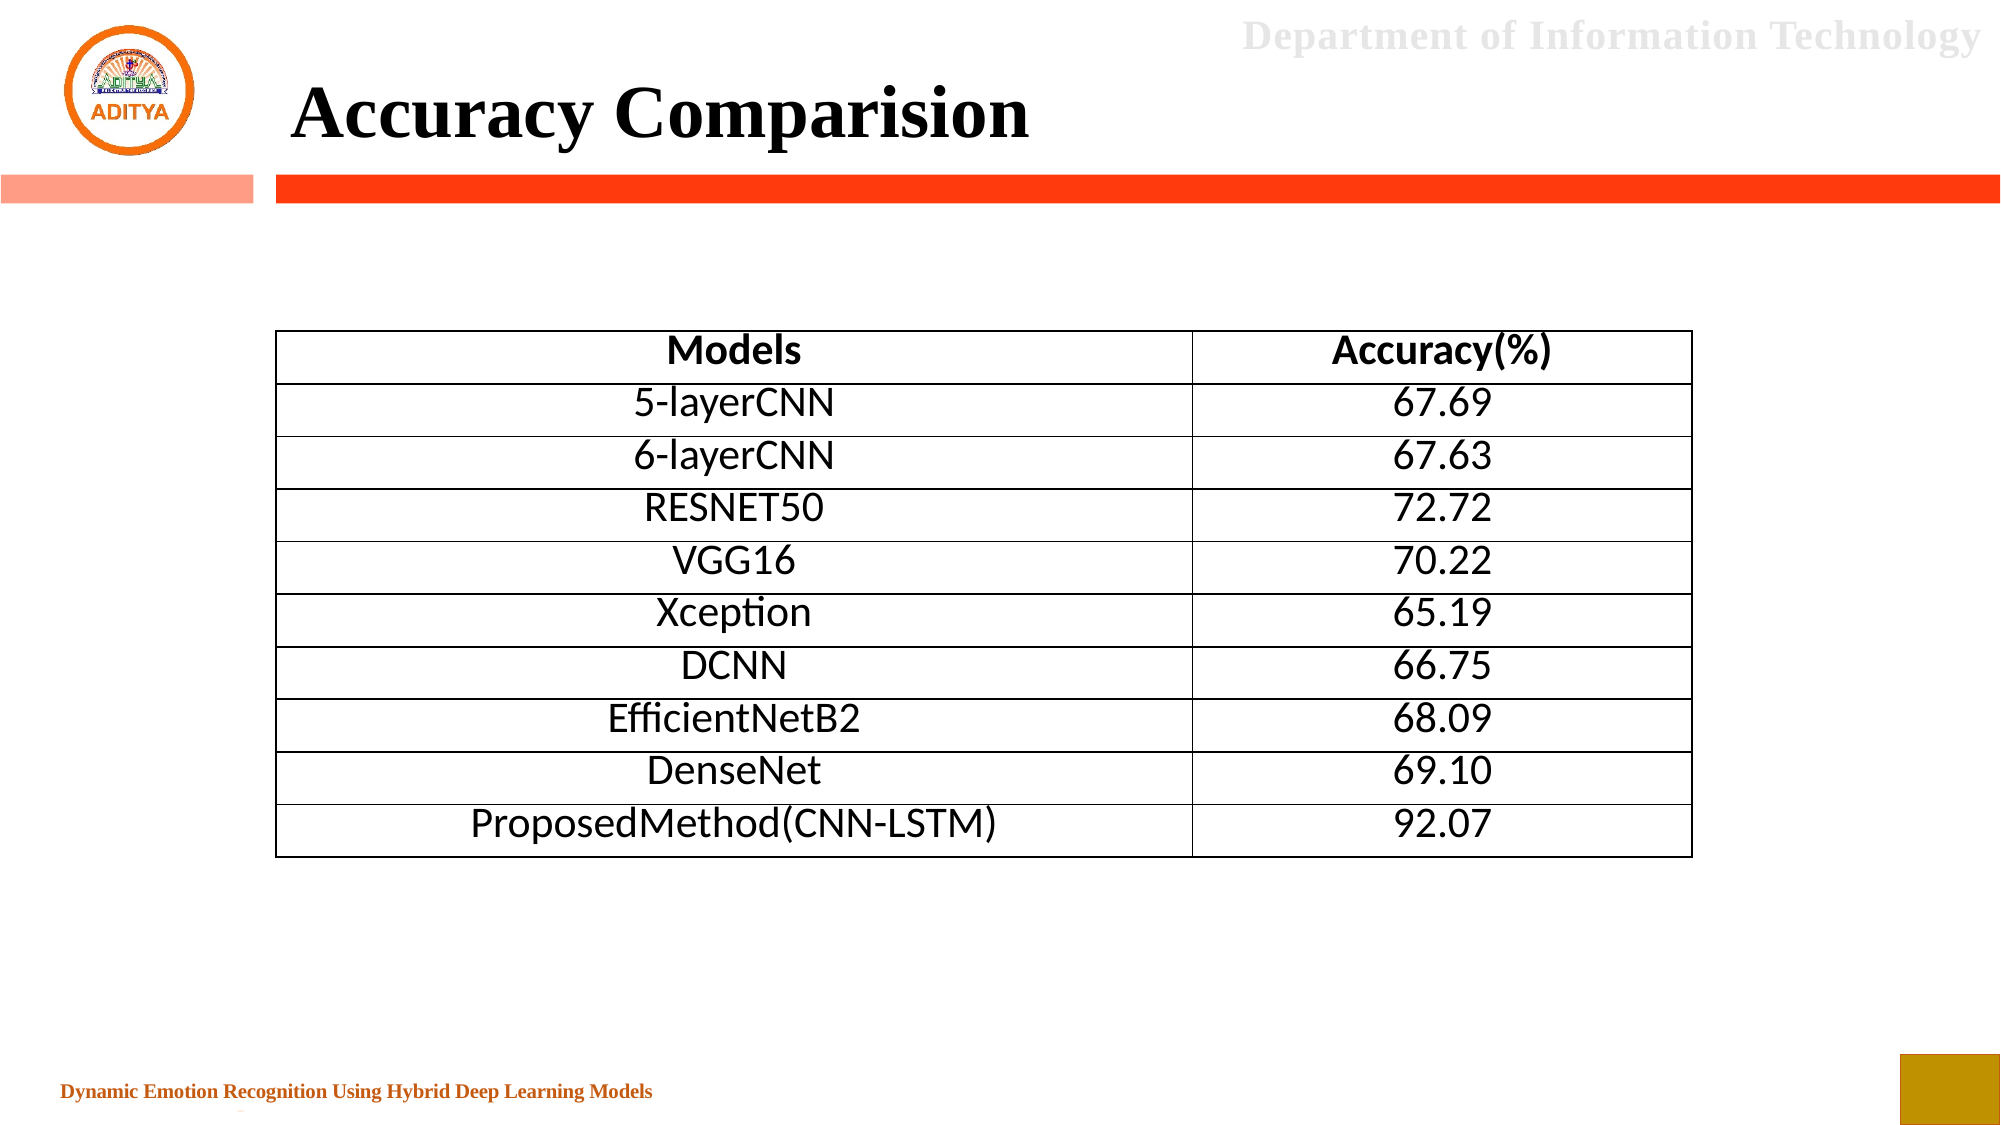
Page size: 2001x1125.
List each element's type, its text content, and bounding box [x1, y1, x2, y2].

table_cell 92.07 [1193, 805, 1691, 856]
table_cell Xception [277, 595, 1192, 646]
table_cell 67.63 [1193, 437, 1691, 488]
table_header Models [277, 332, 1192, 383]
table_cell 72.72 [1193, 490, 1691, 541]
table_cell 69.10 [1193, 753, 1691, 804]
slide_number [1900, 1054, 2000, 1125]
table_cell 67.69 [1193, 385, 1691, 436]
table_cell RESNET50 [277, 490, 1192, 541]
text_box Dynamic Emotion Recognition Using Hybrid Deep Learning Models [41, 1070, 668, 1111]
table_cell EfficientNetB2 [277, 700, 1192, 751]
table_cell VGG16 [277, 542, 1192, 593]
table_cell 68.09 [1193, 700, 1691, 751]
picture [55, 18, 199, 162]
table_header Accuracy(%) [1193, 332, 1691, 383]
table_cell 65.19 [1193, 595, 1691, 646]
table_cell ProposedMethod(CNN-LSTM) [277, 805, 1192, 856]
table_cell 70.22 [1193, 542, 1691, 593]
table_cell 66.75 [1193, 648, 1691, 698]
table_cell DCNN [277, 648, 1192, 698]
table_cell 6-layerCNN [277, 437, 1192, 488]
text_box Accuracy Comparision [276, 55, 1986, 161]
table_cell 5-layerCNN [277, 385, 1192, 436]
table_cell DenseNet [277, 753, 1192, 804]
